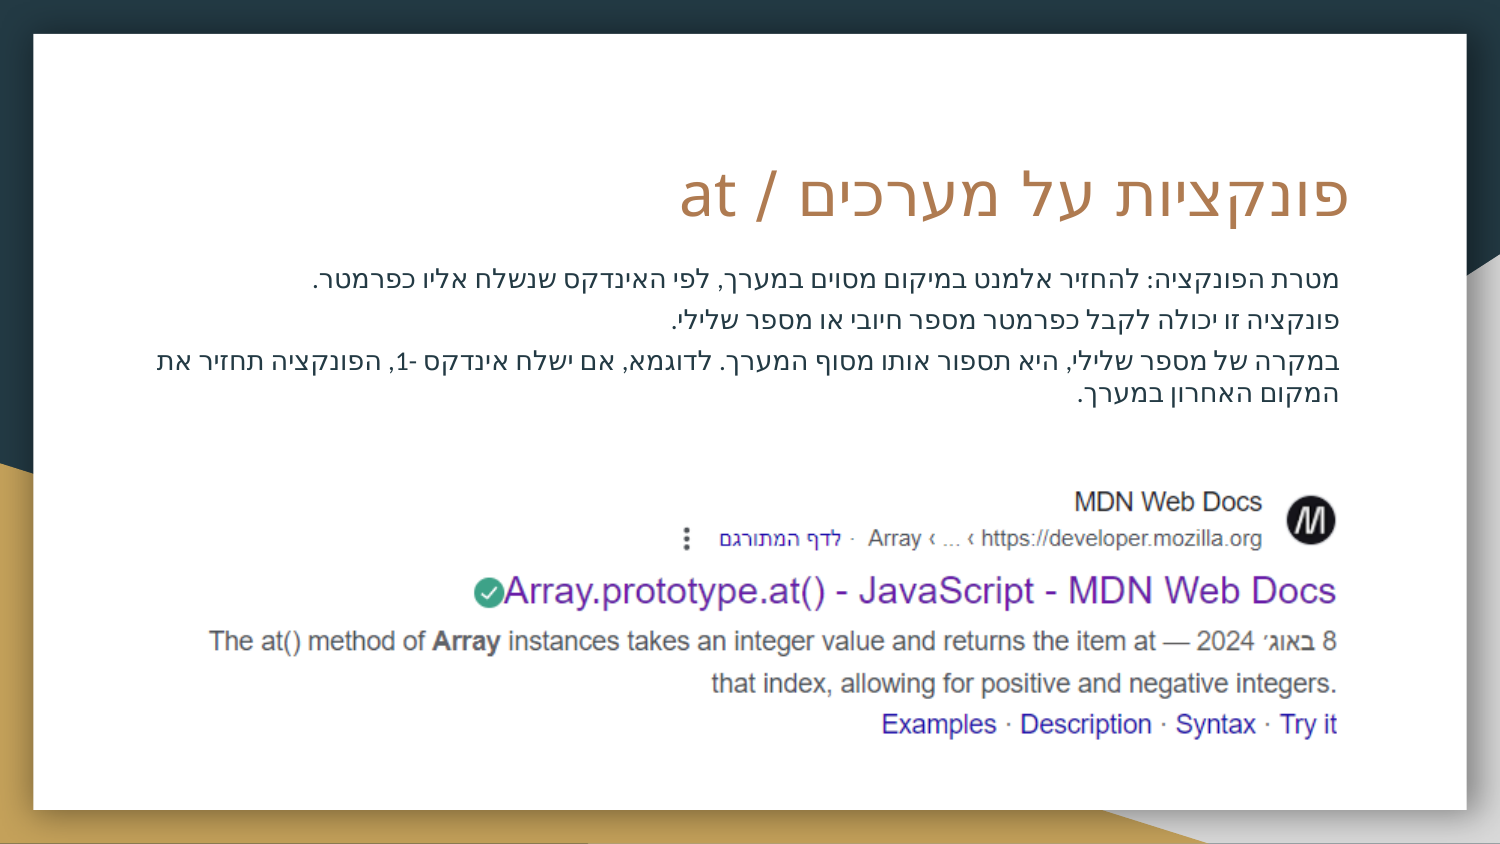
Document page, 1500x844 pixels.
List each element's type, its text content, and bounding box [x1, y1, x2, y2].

list מטרת הפונקציה: להחזיר אלמנט במיקום מסוים במערך, לפי האינדקס שנשלח אליו כפרמטר. פונקציה זו יכולה לקבל כפרמטר מספר חיובי או מספר שלילי. במקרה של מספר שלילי, היא תספור אותו מסוף המערך. לדוגמא, אם ישלח אינדקס -1, הפונקציה תחזיר את המקום האחרון במערך. [123, 246, 1355, 476]
title פונקציות על מערכים / at [134, 138, 1366, 296]
picture [201, 475, 1356, 761]
